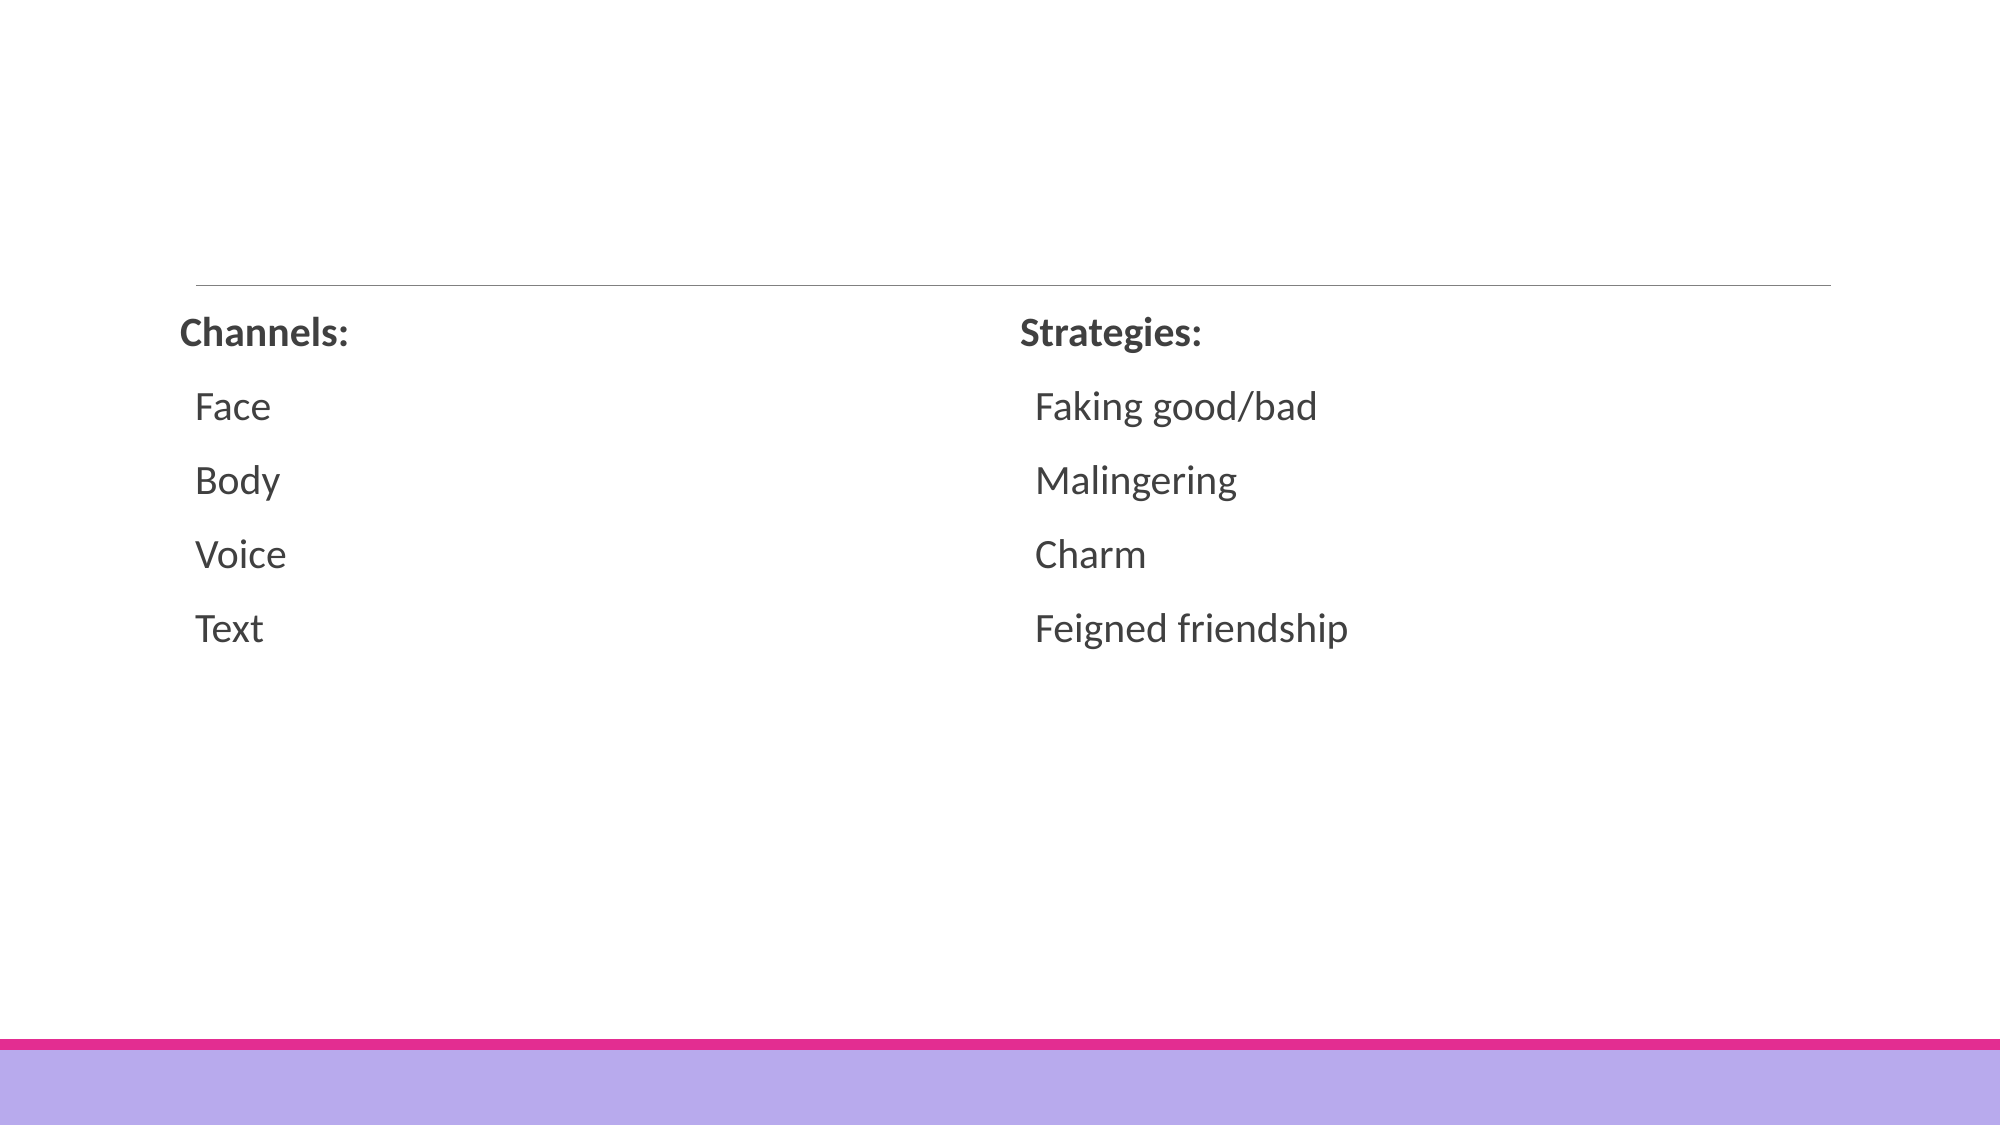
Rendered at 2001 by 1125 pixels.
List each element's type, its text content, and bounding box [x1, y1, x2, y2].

list Strategies: Faking good/bad Malingering Charm Feigned friendship [1020, 302, 1830, 963]
list Channels: Face Body Voice Text [180, 302, 990, 963]
